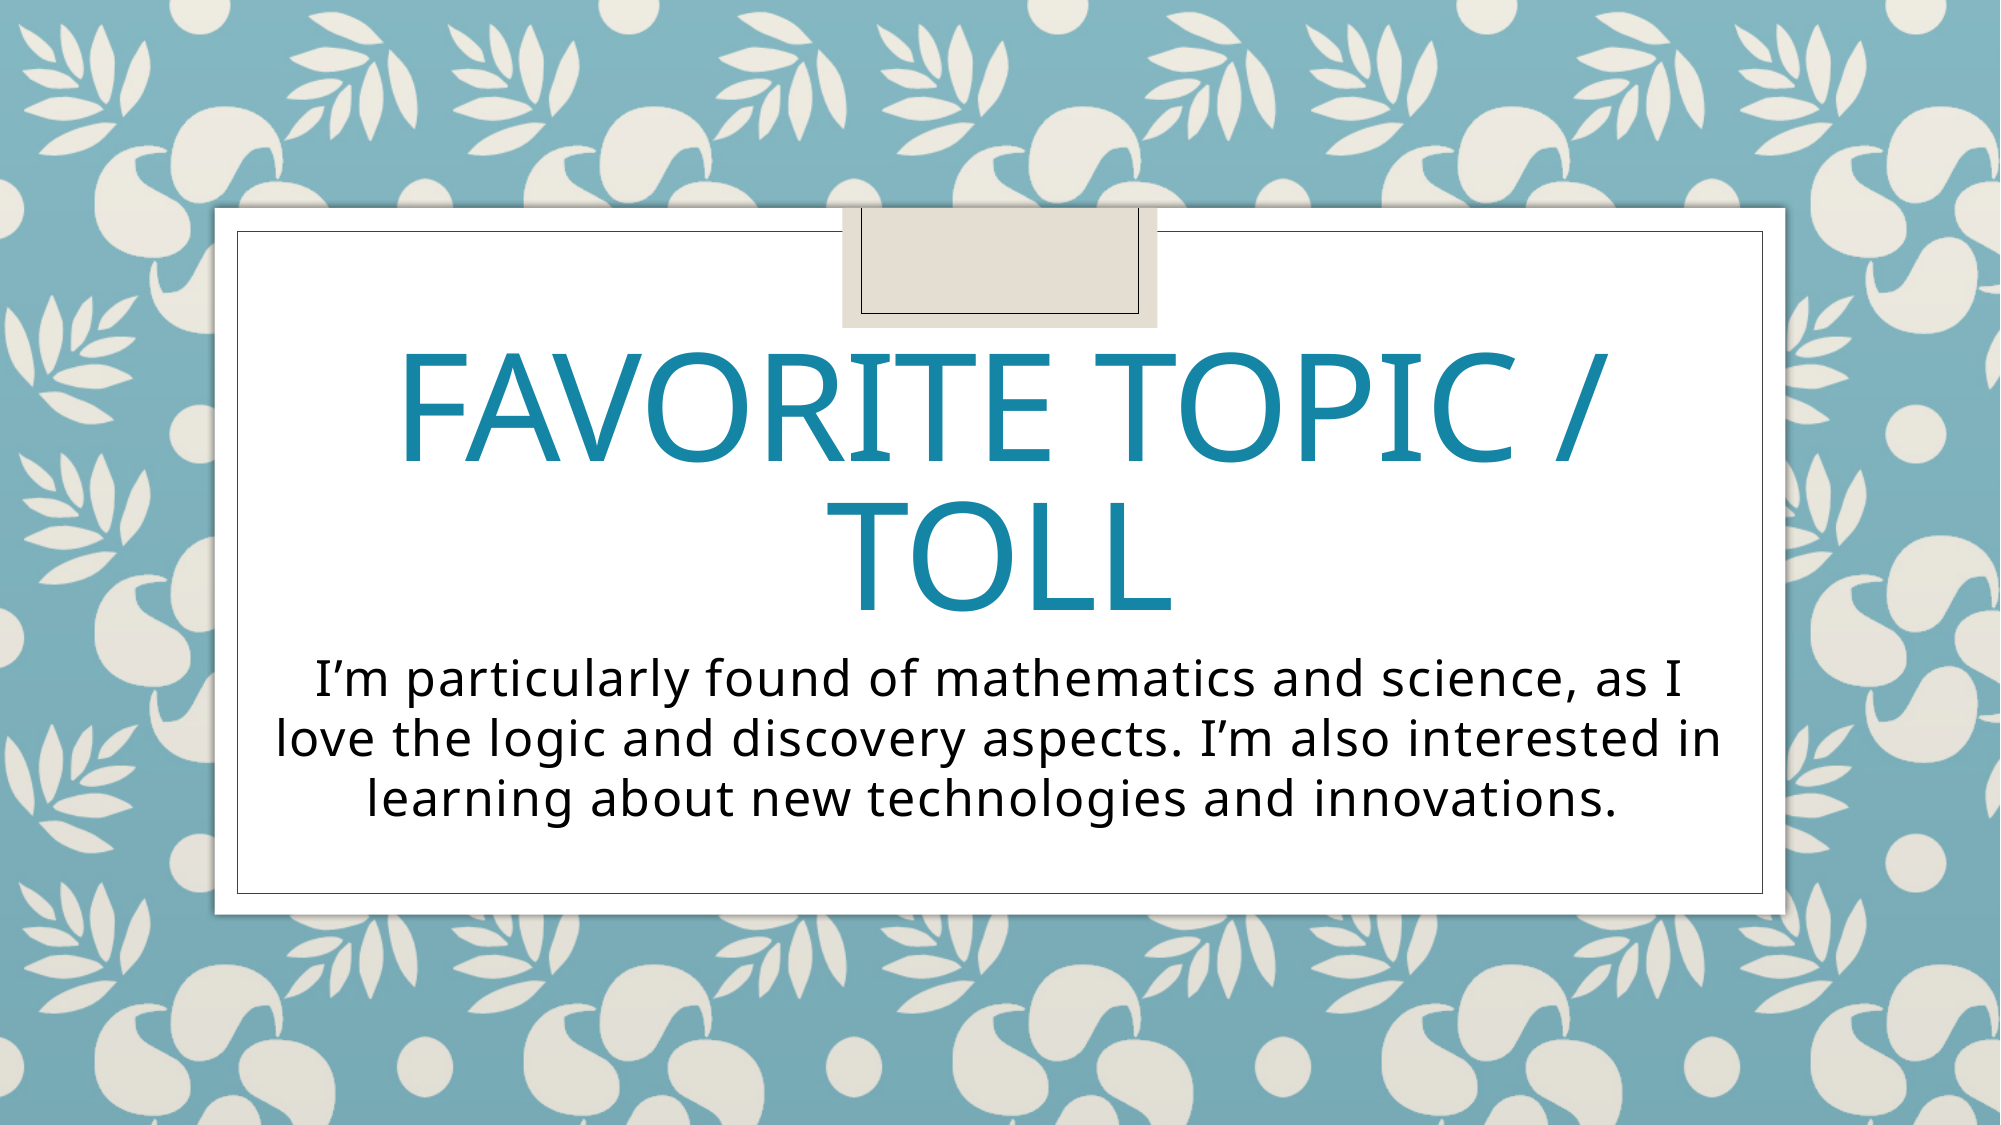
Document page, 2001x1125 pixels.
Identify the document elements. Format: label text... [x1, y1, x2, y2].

subtitle I’m particularly found of mathematics and science, as I love the logic and discovery aspects. I’m also interested in learning about new technologies and innovations. [256, 639, 1745, 768]
title Favorite Topic / Toll [256, 278, 1745, 639]
